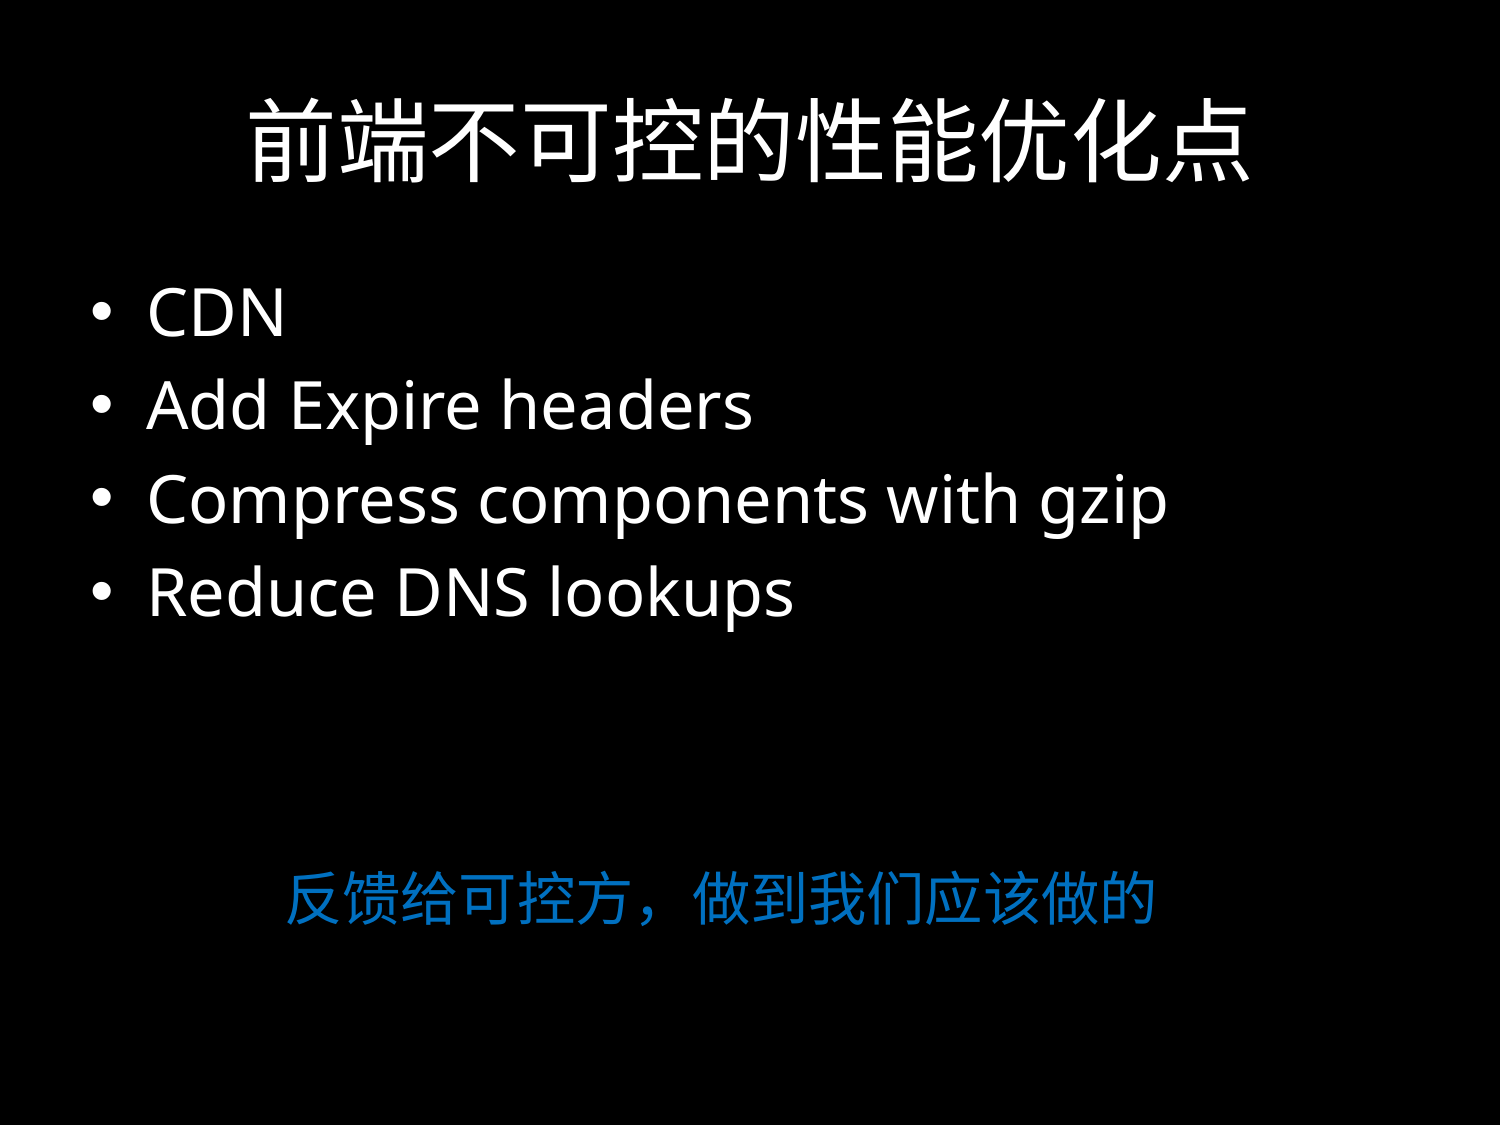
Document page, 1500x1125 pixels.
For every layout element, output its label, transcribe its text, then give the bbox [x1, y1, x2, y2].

text_box 反馈给可控方，做到我们应该做的 [269, 808, 1325, 987]
title 前端不可控的性能优化点 [75, 45, 1425, 233]
list CDN Add Expire headers Compress components with gzip Reduce DNS lookups [75, 262, 1425, 1005]
